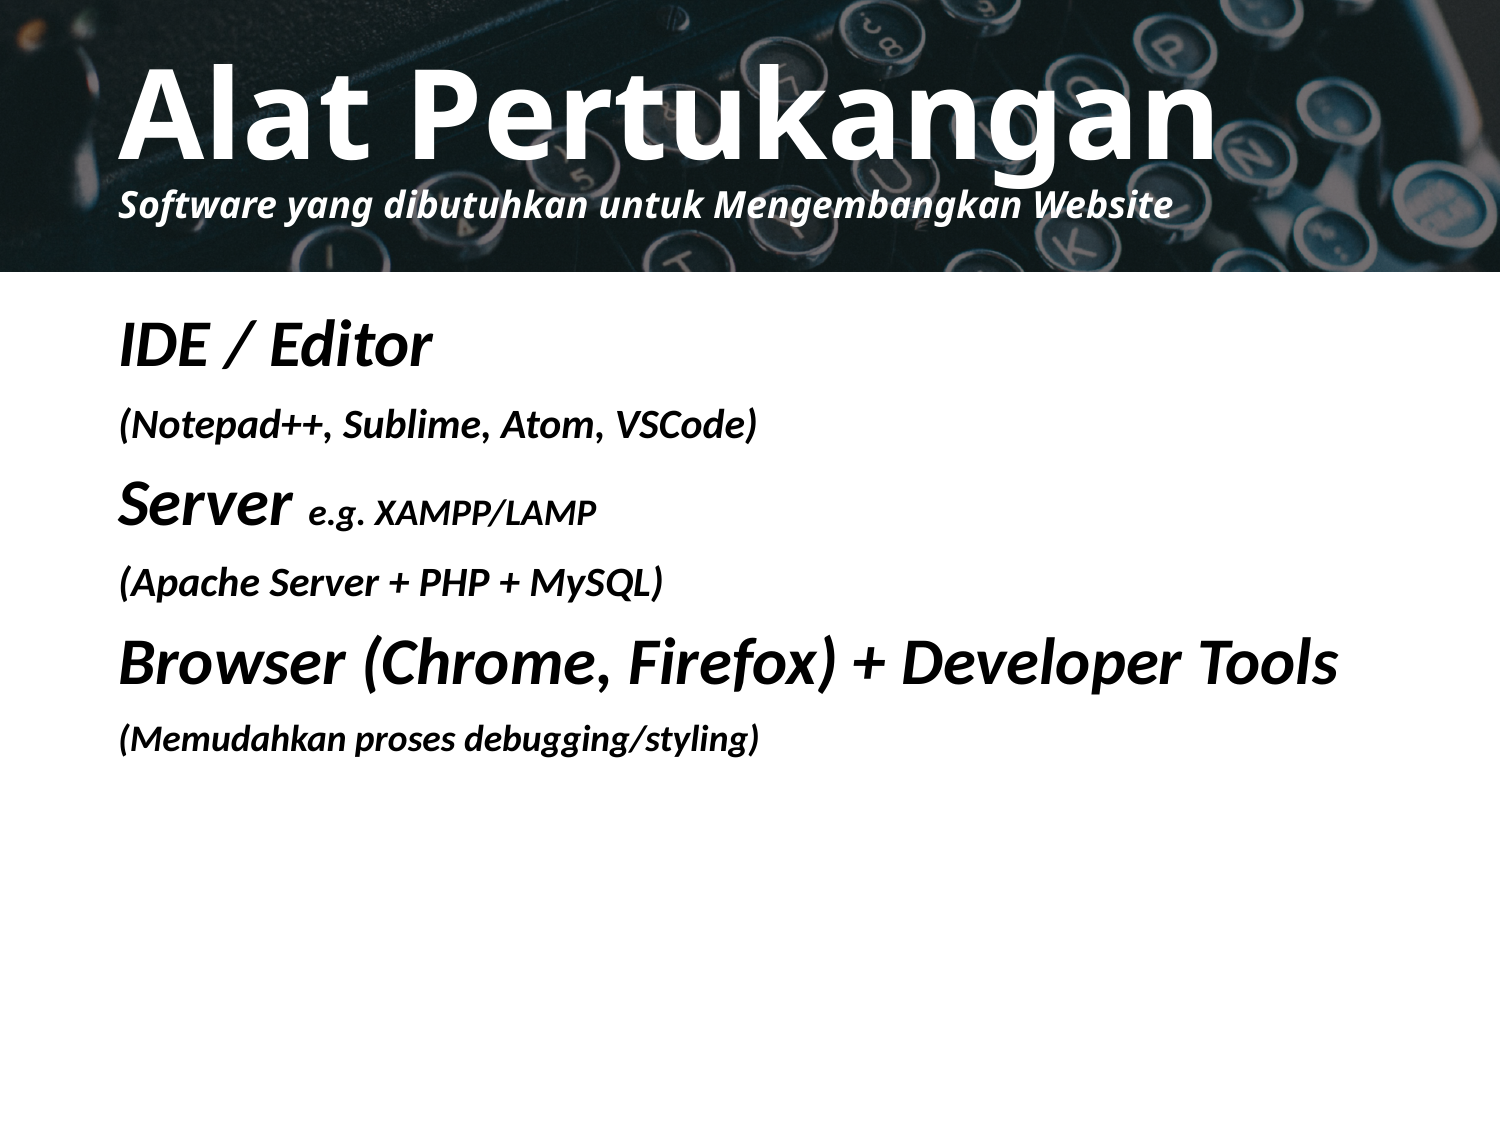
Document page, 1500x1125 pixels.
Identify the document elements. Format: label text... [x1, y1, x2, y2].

list IDE / Editor (Notepad++, Sublime, Atom, VSCode) Server e.g. XAMPP/LAMP (Apache Server + PHP + MySQL) Browser (Chrome, Firefox) + Developer Tools (Memudahkan proses debugging/styling) [103, 301, 1395, 1028]
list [0, 0, 1500, 272]
